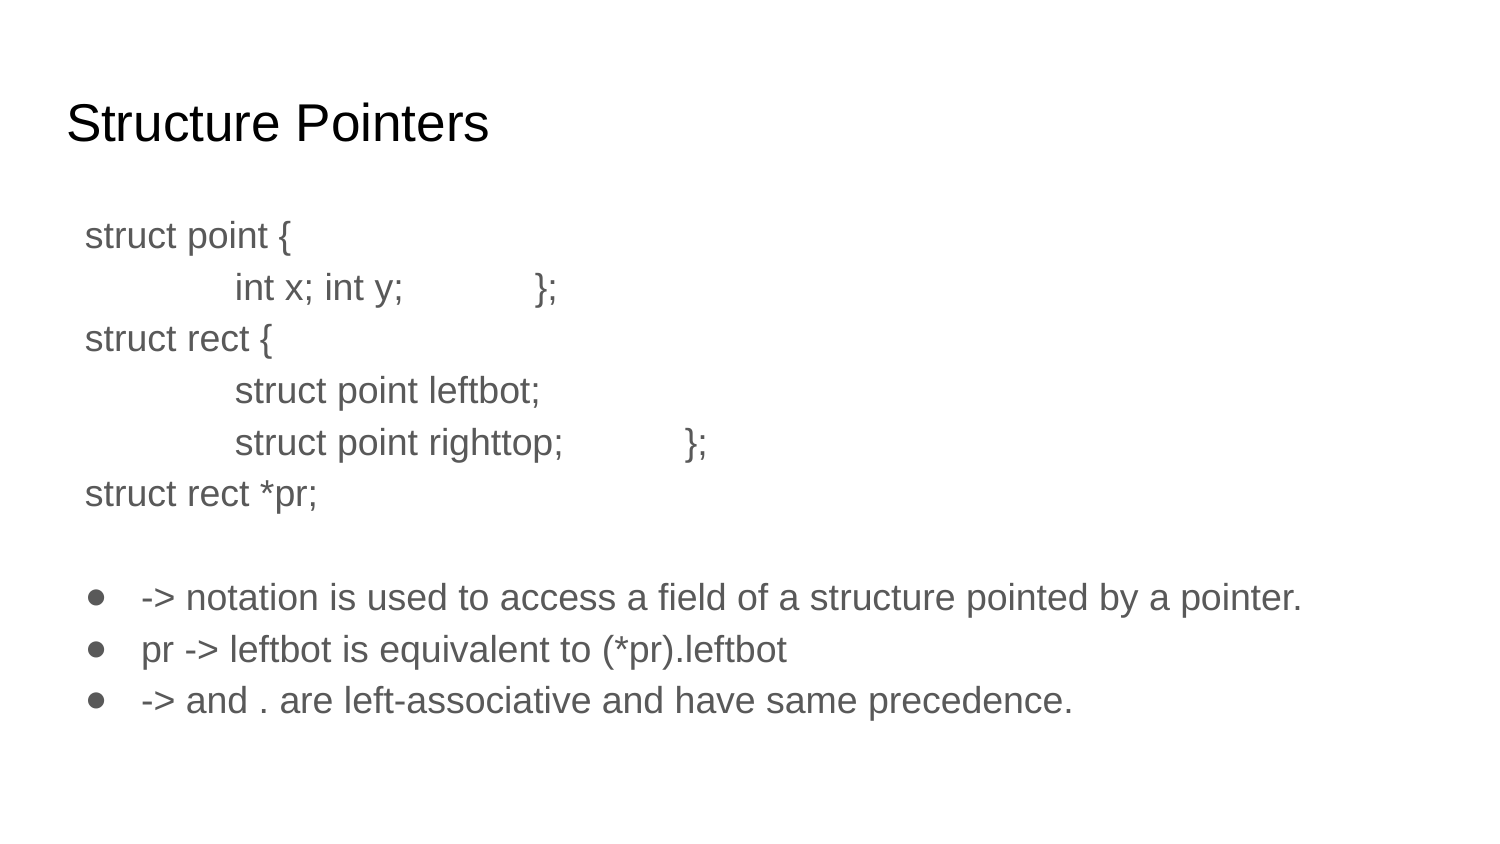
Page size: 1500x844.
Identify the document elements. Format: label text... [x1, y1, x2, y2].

list struct point { int x; int y; }; struct rect { struct point leftbot; struct point righttop; }; struct rect *pr; -> notation is used to access a field of a structure pointed by a pointer. pr -> leftbot is equivalent to (*pr).leftbot -> and . are left-associative and have same precedence. [51, 189, 1449, 750]
title Structure Pointers [51, 72, 1449, 167]
